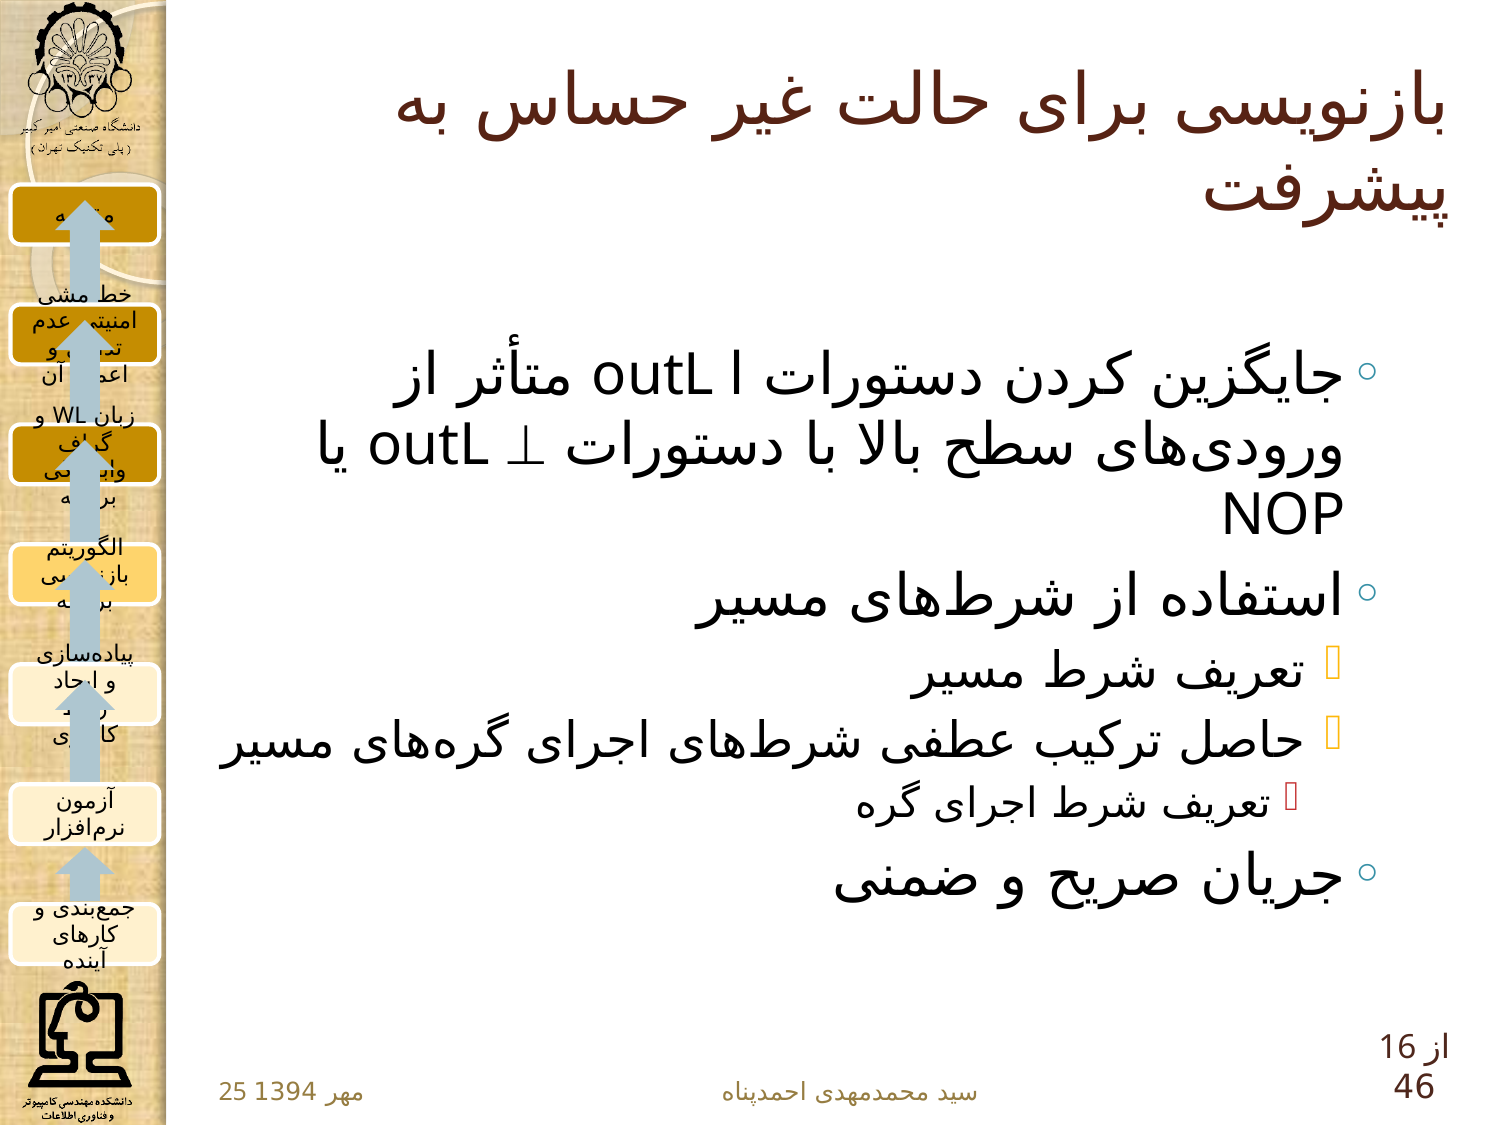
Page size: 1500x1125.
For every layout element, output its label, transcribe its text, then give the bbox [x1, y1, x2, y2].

picture [0, 0, 166, 1125]
title بازنویسی برای حالت غیر حساس به پیشرفت [235, 45, 1466, 233]
footer سید محمدمهدی احمدپناه [612, 1034, 1088, 1113]
slide_number 25 مهر 1394 [157, 1034, 467, 1113]
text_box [10, 184, 160, 965]
slide_number 16 از 46 [1340, 1034, 1488, 1113]
